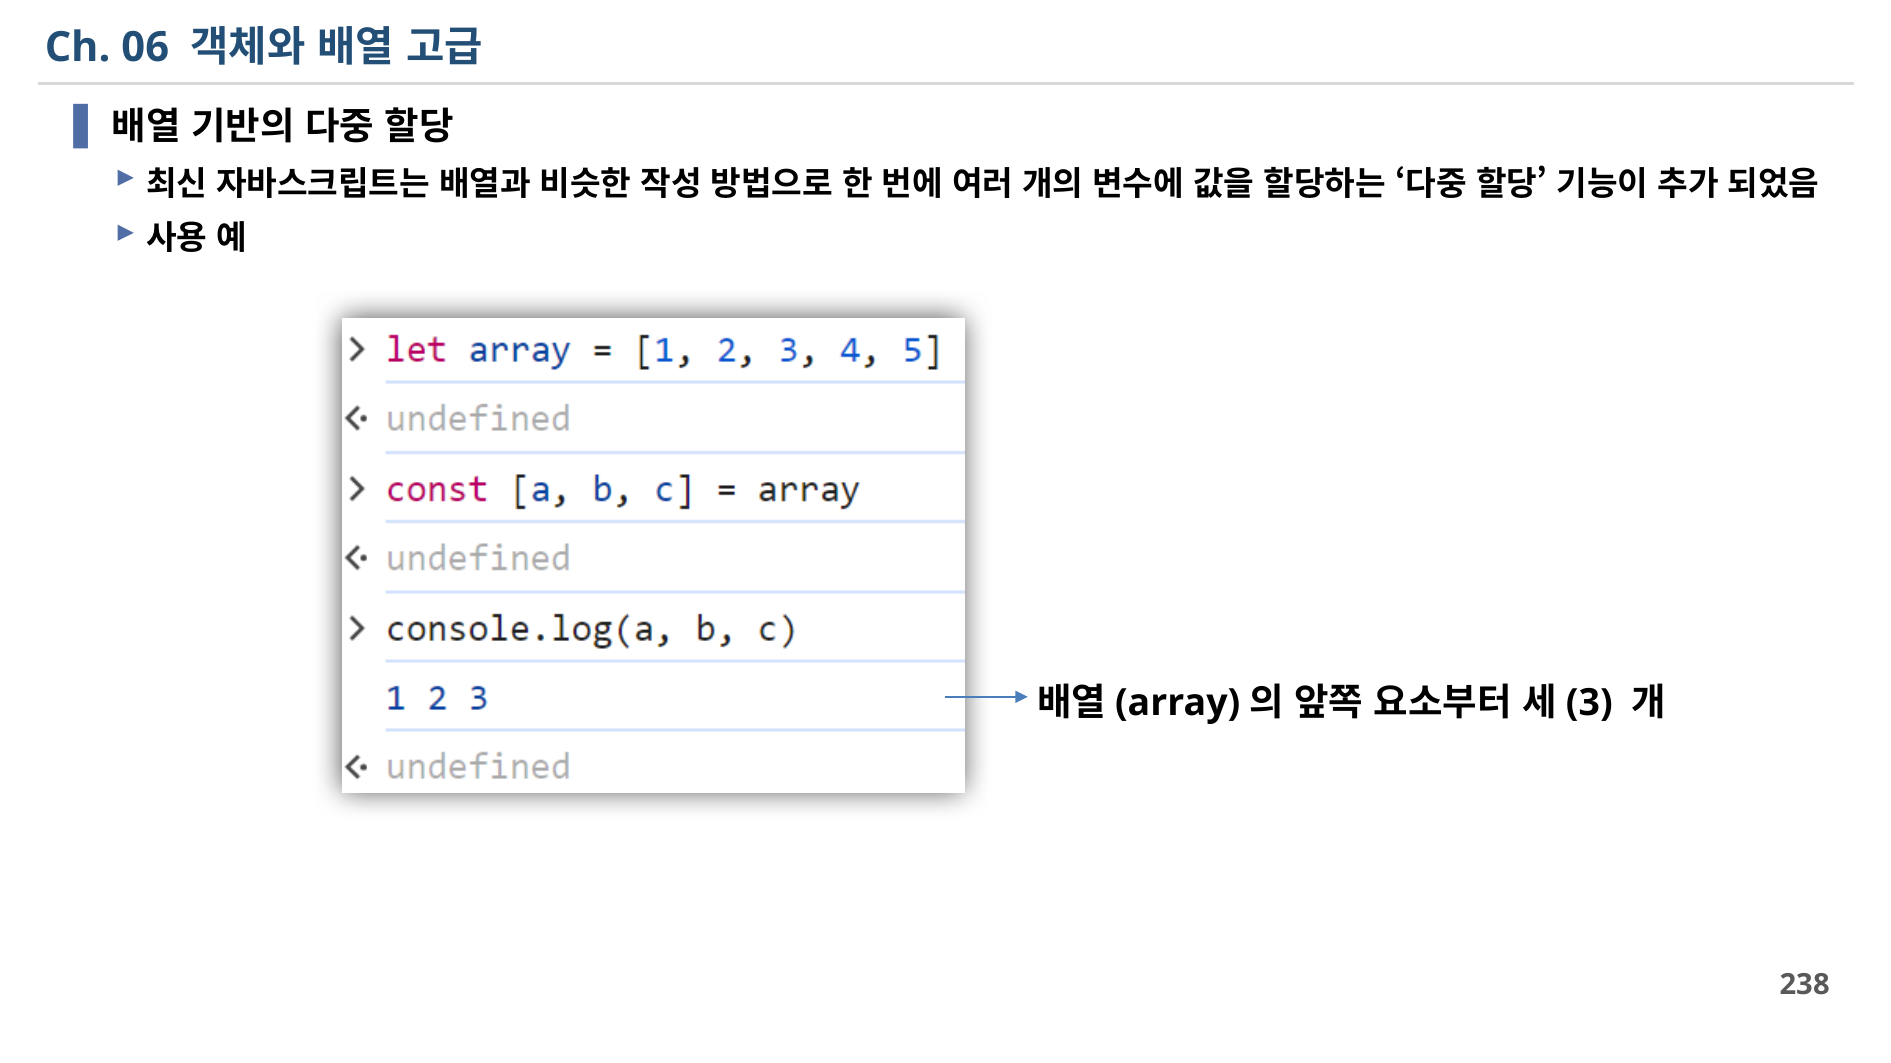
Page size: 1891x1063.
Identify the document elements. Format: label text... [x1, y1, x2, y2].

picture [342, 318, 965, 793]
list 배열 기반의 다중 할당 최신 자바스크립트는 배열과 비슷한 작성 방법으로 한 번에 여러 개의 변수에 값을 할당하는 ‘다중 할당’ 기능이 추가 되었음 사용 예 [43, 94, 1845, 382]
title Ch. 06 객체와 배열 고급 [29, 11, 1809, 78]
slide_number 238 [1703, 956, 1845, 1014]
text_box 배열(array)의 앞쪽 요소부터 세(3) 개 [1022, 670, 1681, 731]
